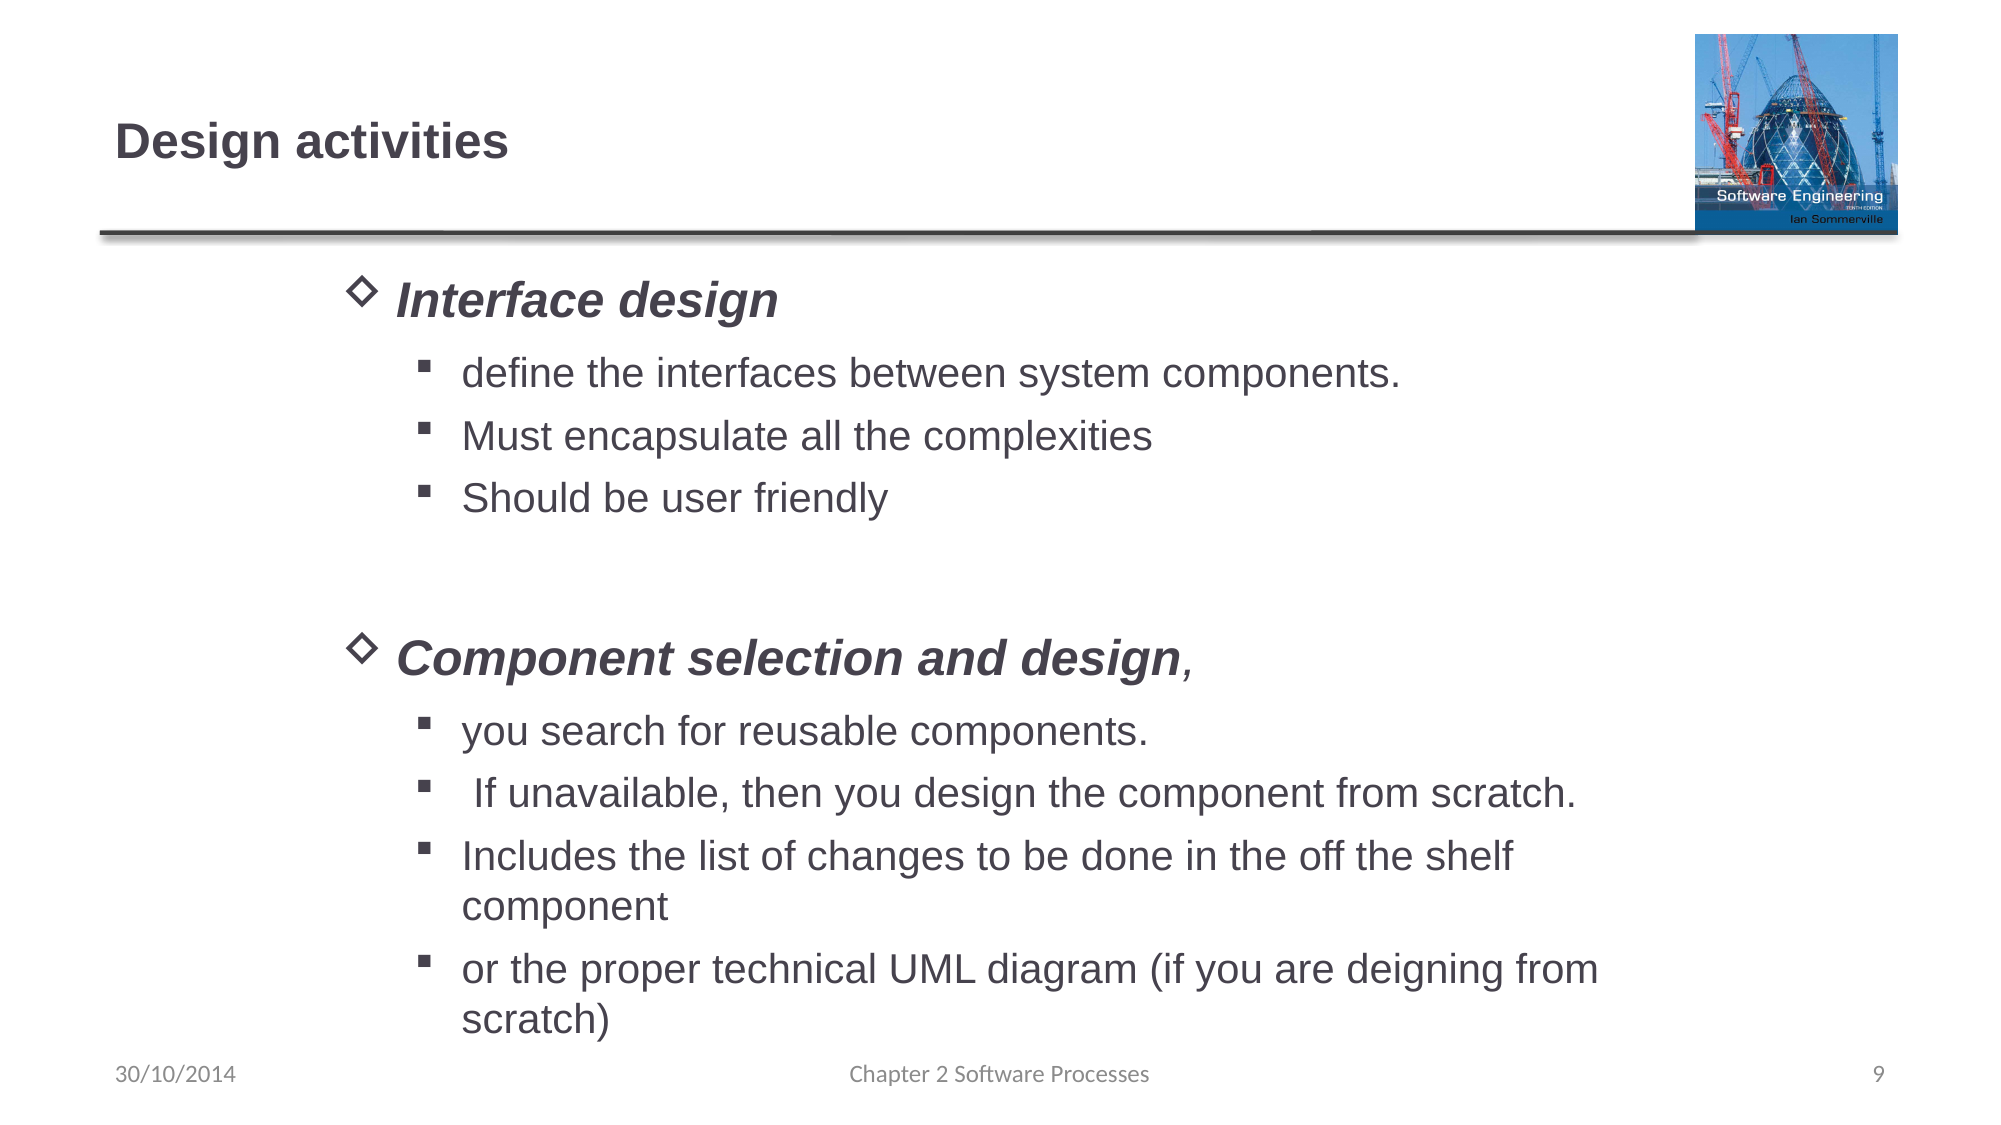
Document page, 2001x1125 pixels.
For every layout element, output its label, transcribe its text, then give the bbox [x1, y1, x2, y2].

footer Chapter 2 Software Processes [683, 1042, 1317, 1103]
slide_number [99, 1042, 567, 1103]
slide_number 9 [1433, 1042, 1900, 1103]
list Interface design define the interfaces between system components. Must encapsulate all the complexities Should be user friendly Component selection and design, you search for reusable components. If unavailable, then you design the component from scratch. Includes the list of changes to be done in the off the shelf component or the proper technical UML diagram (if you are deigning from scratch) [324, 259, 1675, 1083]
picture [1695, 34, 1898, 230]
title Design activities [99, 44, 1696, 233]
